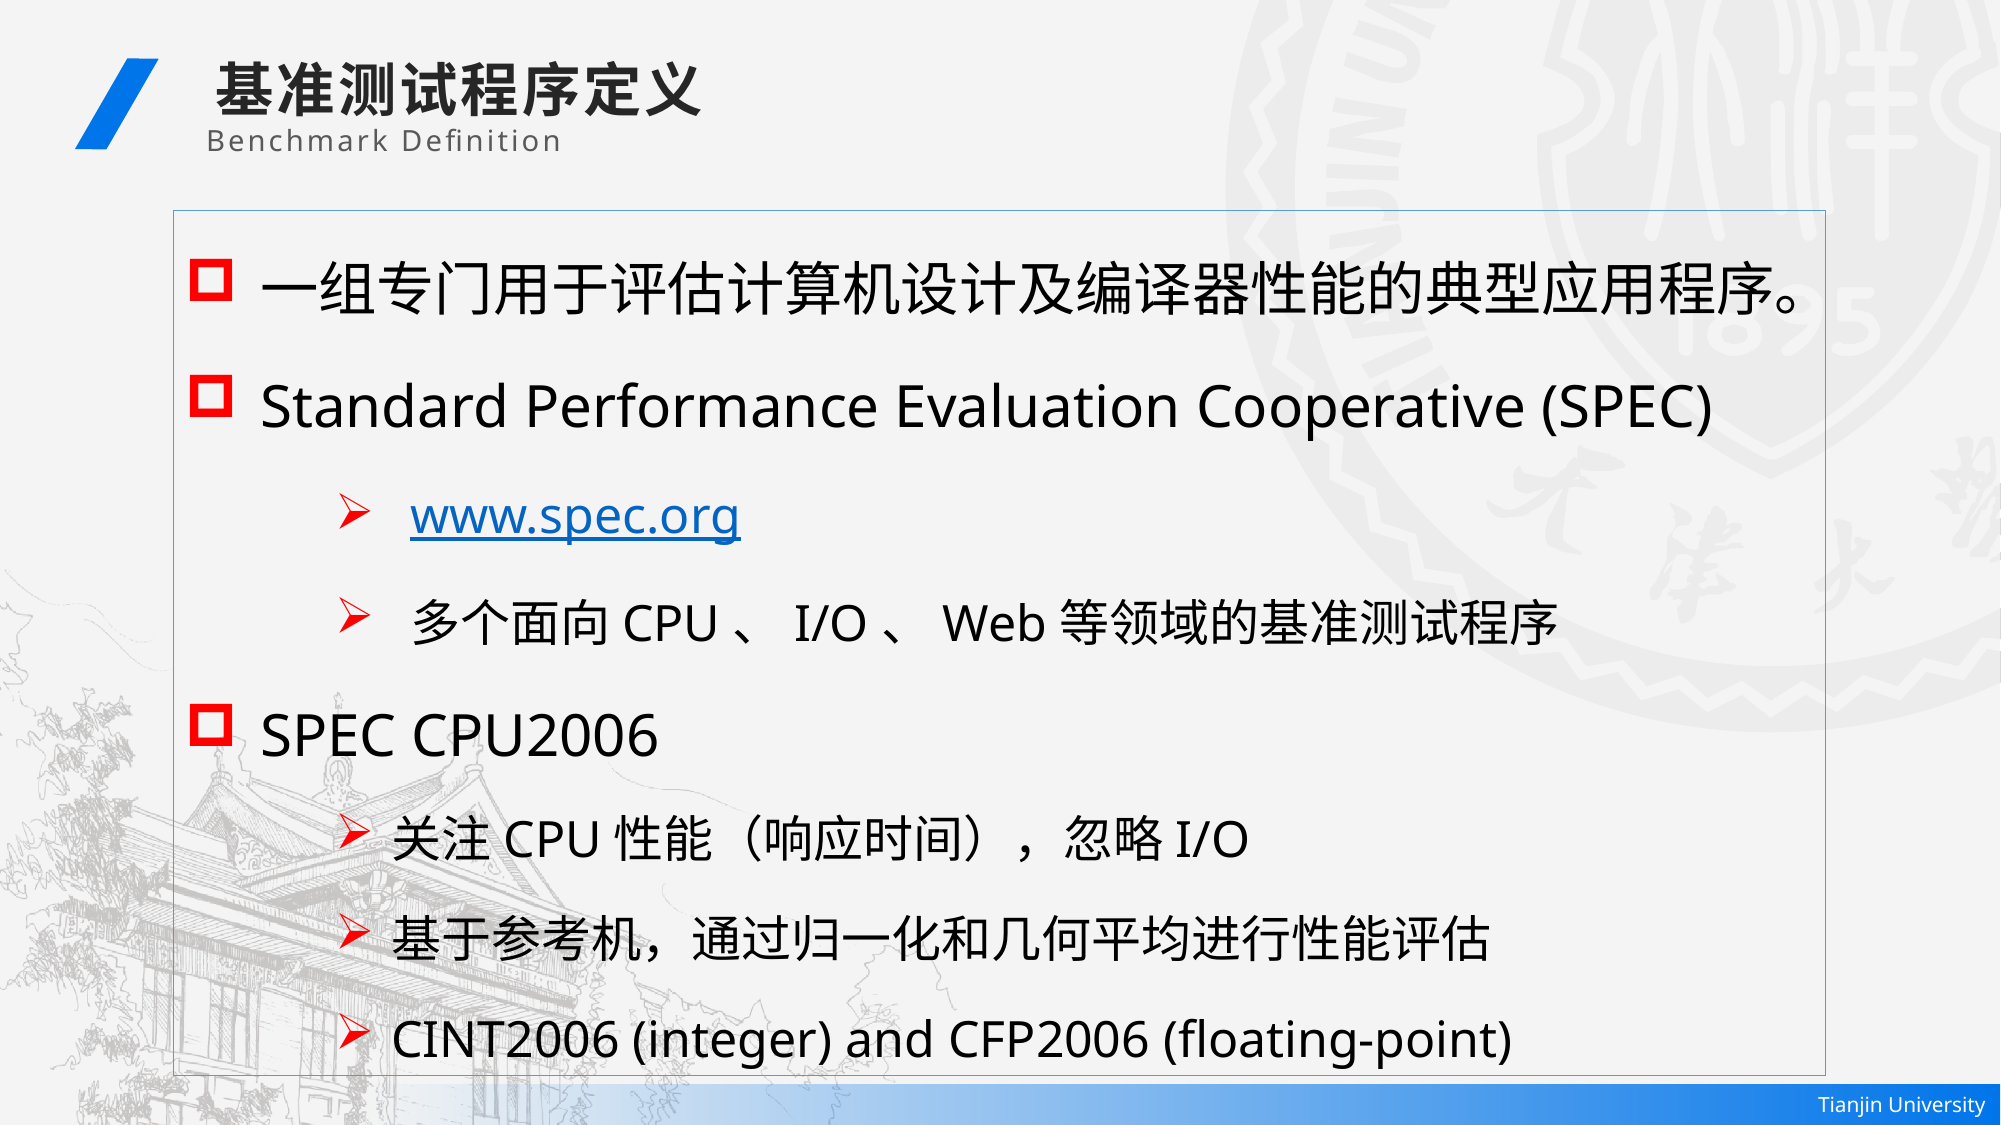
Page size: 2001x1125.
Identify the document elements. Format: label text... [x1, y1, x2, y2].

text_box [104, 45, 724, 166]
text_box 一组专门用于评估计算机设计及编译器性能的典型应用程序。 Standard Performance Evaluation Cooperative (SPEC) www.spec.org 多个面向CPU、I/O、Web等领域的基准测试程序 SPEC CPU2006 关注CPU性能（响应时间），忽略I/O 基于参考机，通过归一化和几何平均进行性能评估 CINT2006 (integer) and CFP2006 (floating-point) [173, 210, 1826, 1076]
text_box [74, 98, 104, 150]
